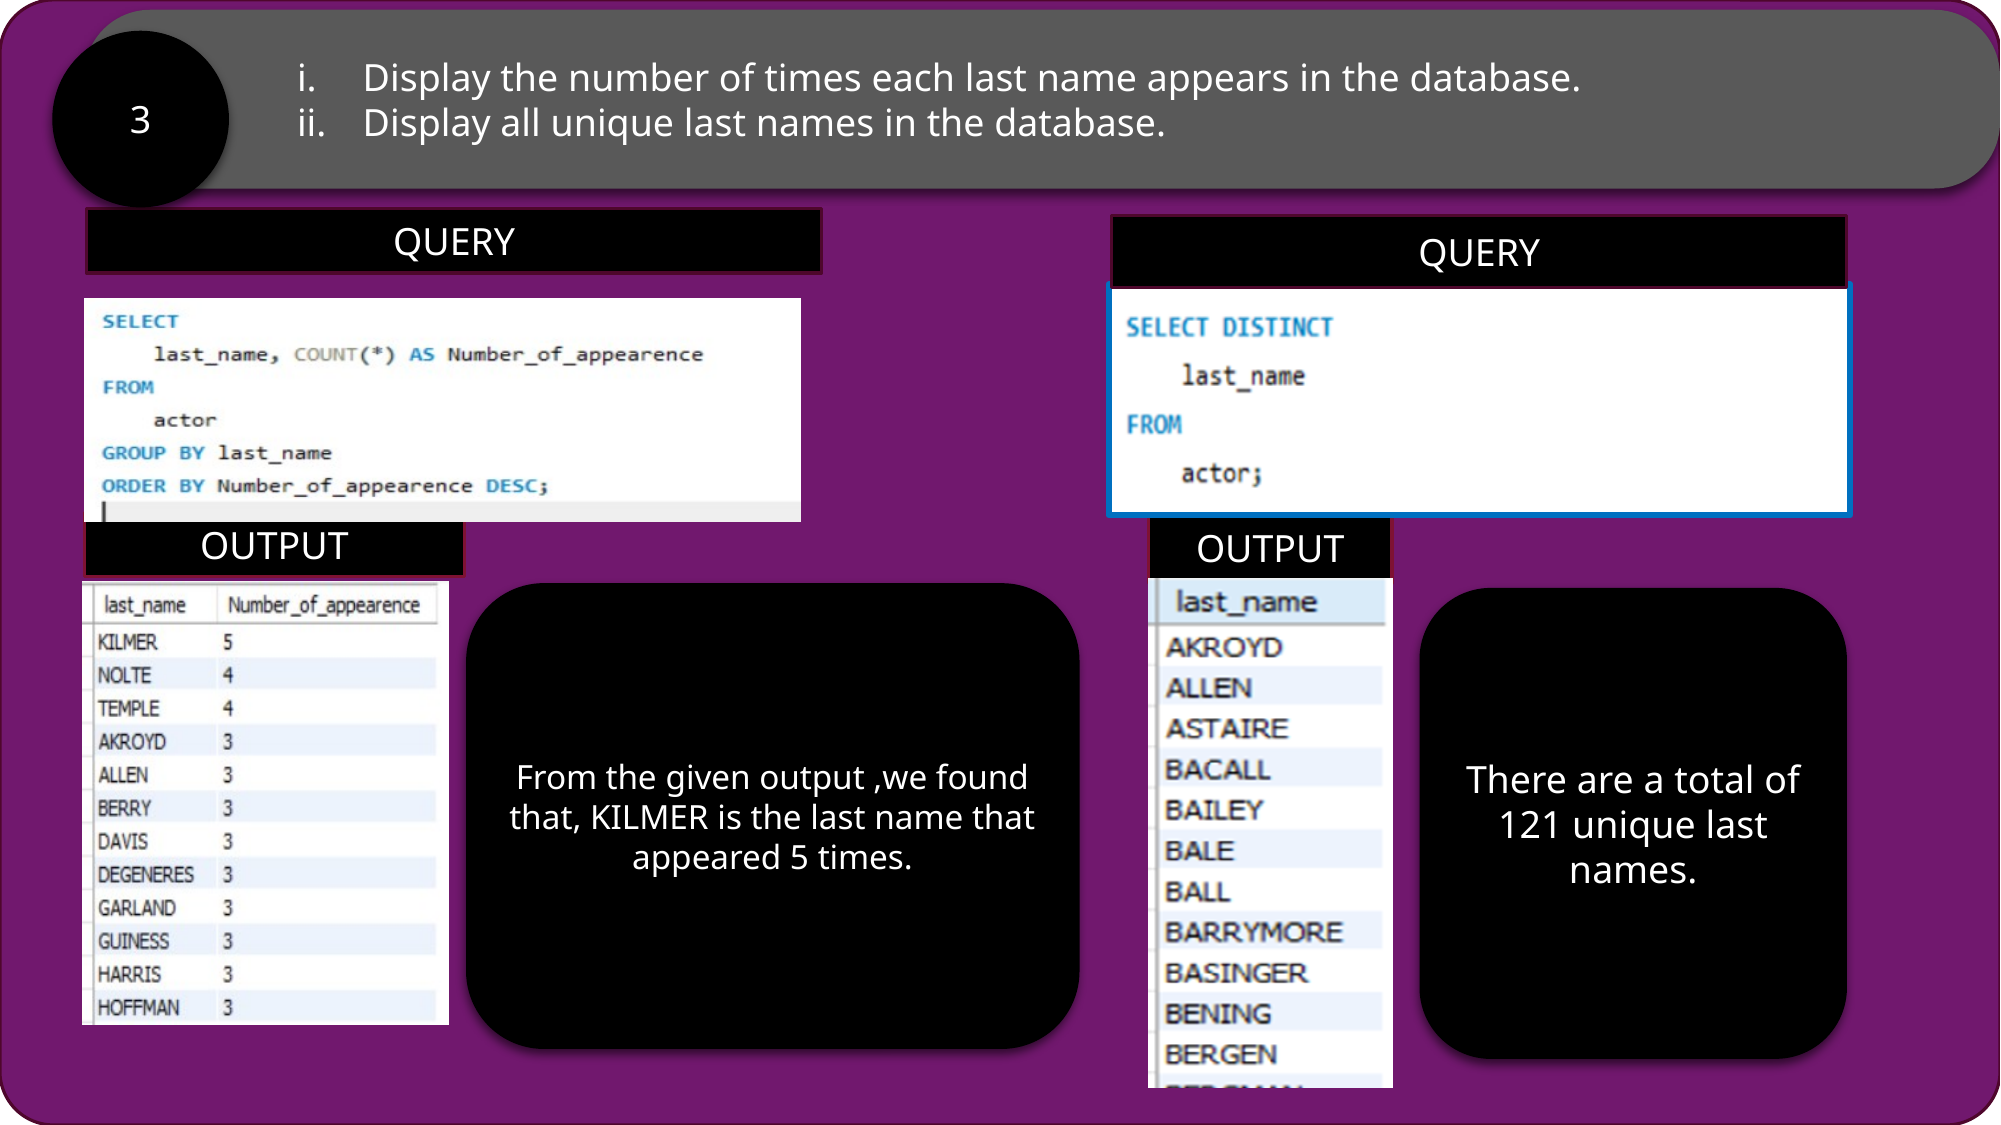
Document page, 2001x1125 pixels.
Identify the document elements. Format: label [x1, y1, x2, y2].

picture [83, 298, 801, 522]
picture [82, 581, 449, 1026]
text_box [0, 0, 2000, 1125]
